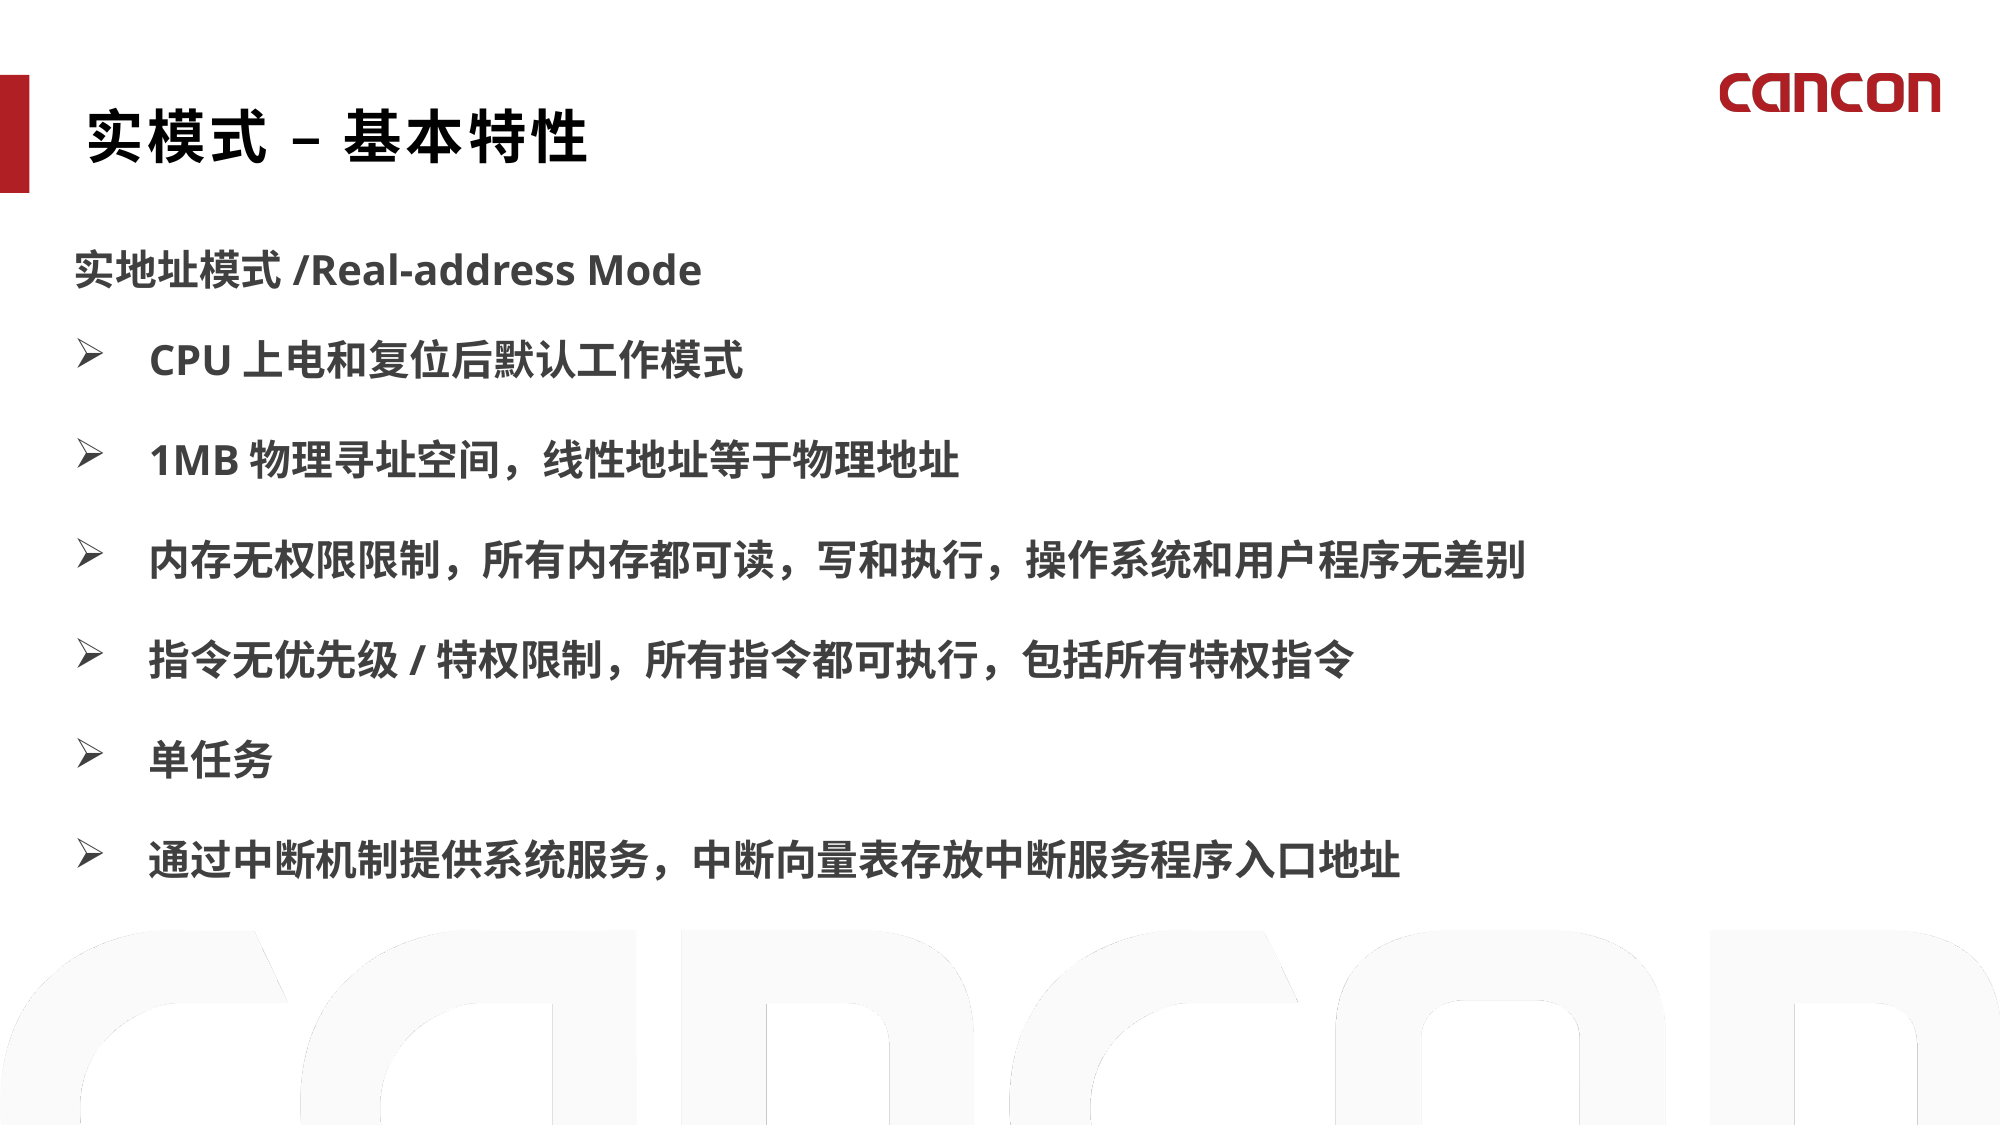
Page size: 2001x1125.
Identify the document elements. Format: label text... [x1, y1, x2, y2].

text_box 实地址模式/Real-address Mode CPU上电和复位后默认工作模式 1MB物理寻址空间，线性地址等于物理地址 内存无权限限制，所有内存都可读，写和执行，操作系统和用户程序无差别 指令无优先级/特权限制，所有指令都可执行，包括所有特权指令 单任务 通过中断机制提供系统服务，中断向量表存放中断服务程序入口地址 [58, 236, 1880, 892]
text_box 实模式 – 基本特性 [70, 92, 604, 178]
